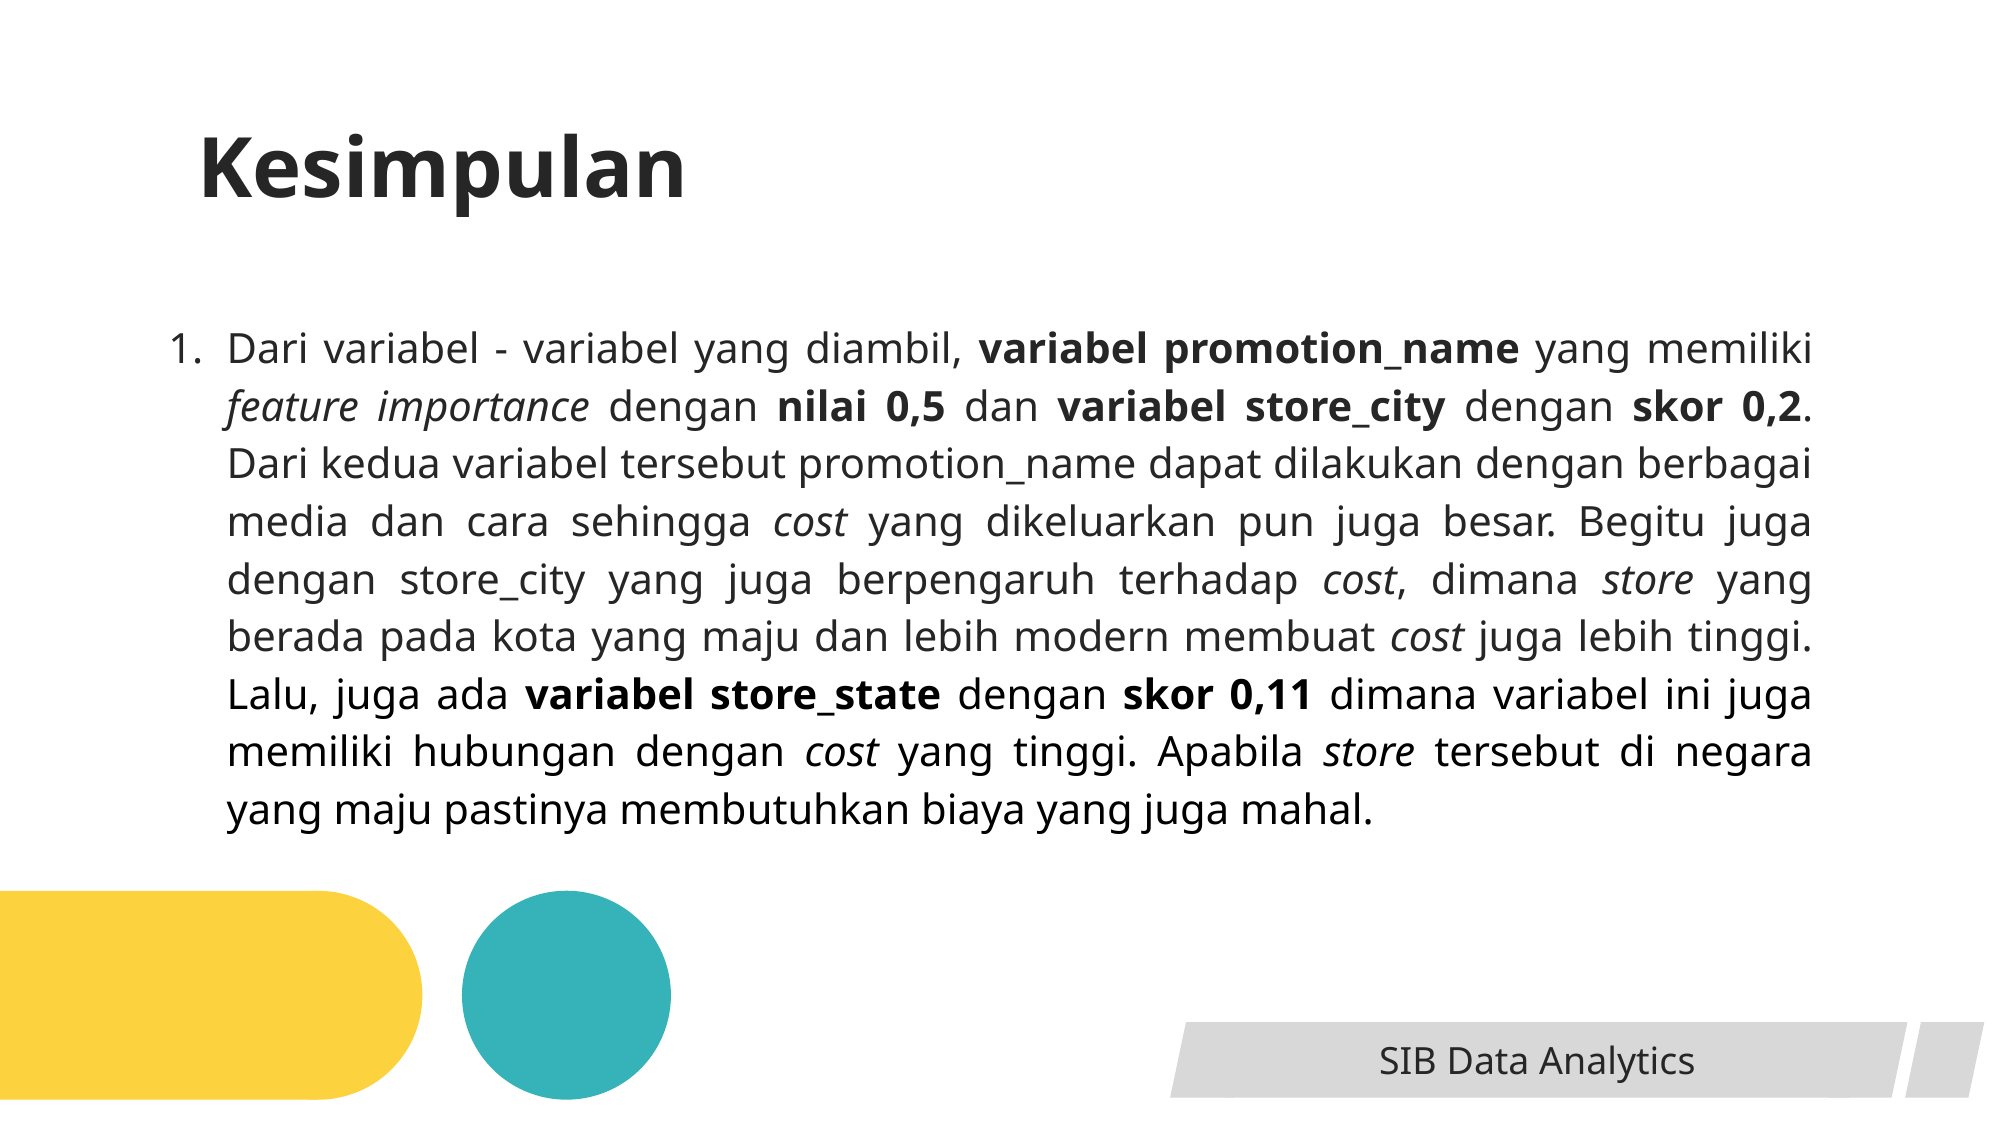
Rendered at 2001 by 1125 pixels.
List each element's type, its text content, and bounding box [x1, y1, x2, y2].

text_box Kesimpulan [182, 106, 1362, 222]
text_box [1169, 1021, 1985, 1098]
text_box Dari variabel - variabel yang diambil, variabel promotion_name yang memiliki feature importance dengan nilai 0,5 dan variabel store_city dengan skor 0,2. Dari kedua variabel tersebut promotion_name dapat dilakukan dengan berbagai media dan cara sehingga cost yang dikeluarkan pun juga besar. Begitu juga dengan store_city yang juga berpengaruh terhadap cost, dimana store yang berada pada kota yang maju dan lebih modern membuat cost juga lebih tinggi. Lalu, juga ada variabel store_state dengan skor 0,11 dimana variabel ini juga memiliki hubungan dengan cost yang tinggi. Apabila store tersebut di negara yang maju pastinya membutuhkan biaya yang juga mahal. [136, 262, 1829, 840]
text_box [461, 890, 671, 1100]
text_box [106, 783, 316, 1125]
